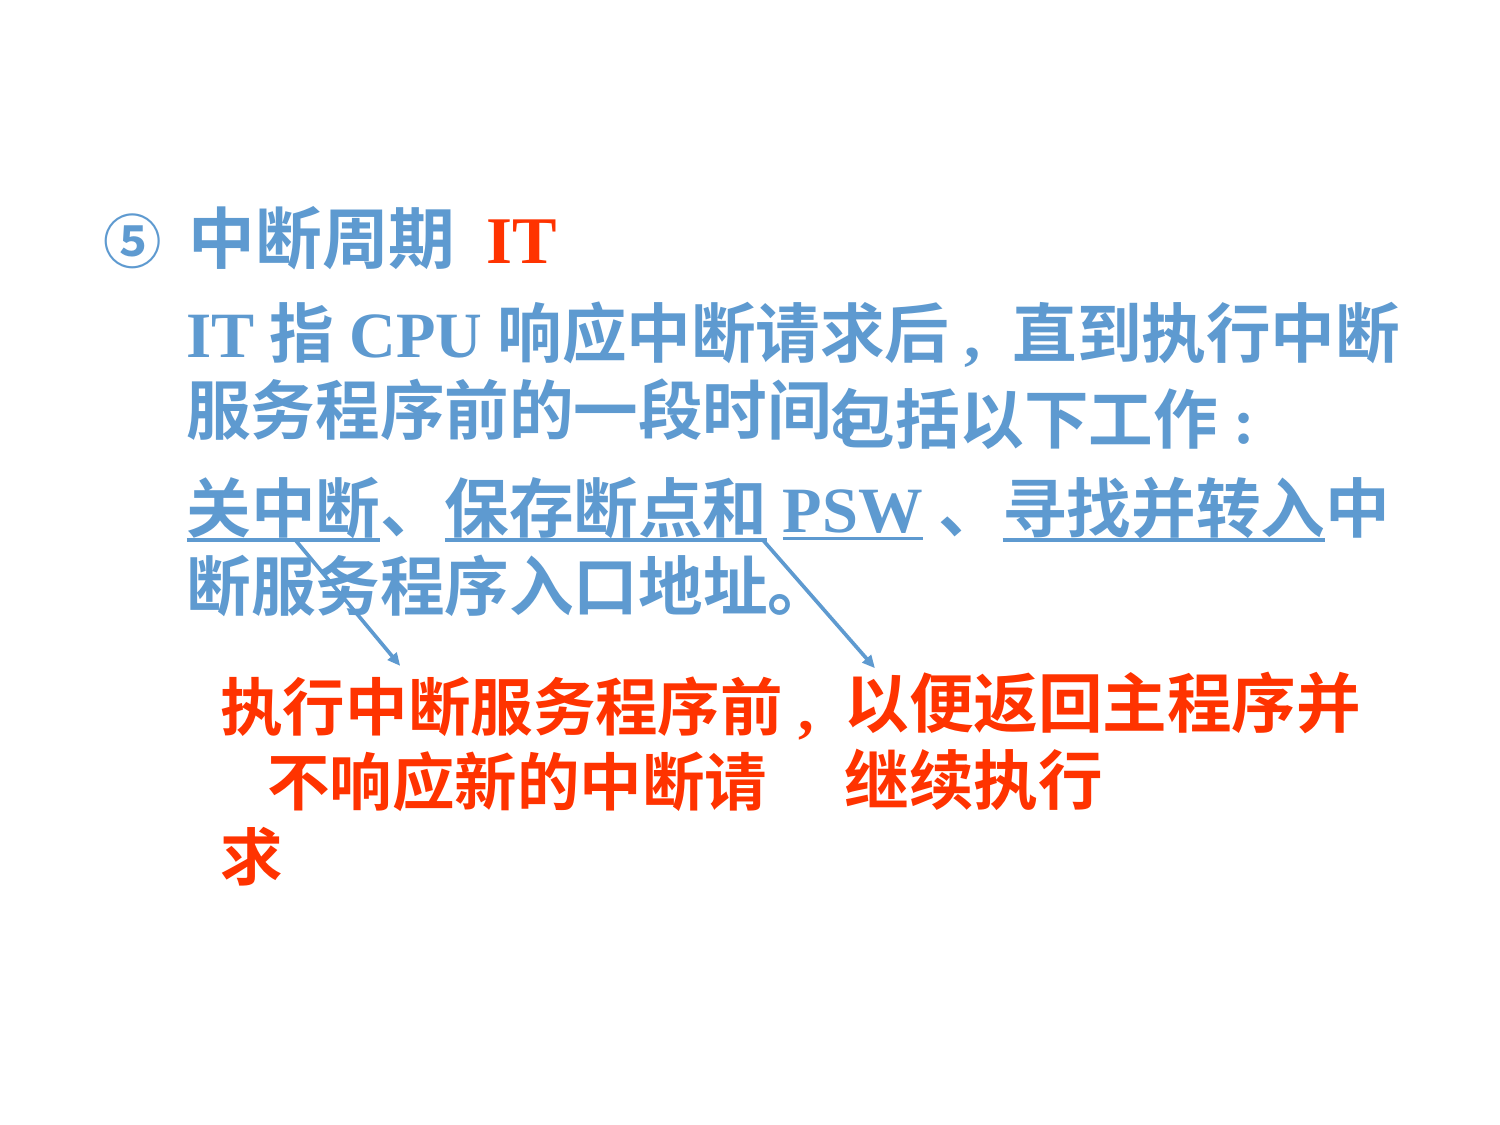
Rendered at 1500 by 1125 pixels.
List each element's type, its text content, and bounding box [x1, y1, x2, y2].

text_box IT指CPU响应中断请求后, 直到执行中断服务程序前的一段时间。 [171, 285, 1422, 455]
text_box [762, 539, 875, 668]
text_box 关中断、保存断点和PSW、寻找并转入中断服务程序入口地址。 [172, 460, 1464, 631]
text_box 执行中断服务程序前, 不响应新的中断请求 [205, 660, 817, 901]
text_box ⑤ 中断周期 IT [88, 189, 809, 285]
text_box [294, 539, 399, 660]
text_box 包括以下工作: [816, 371, 1354, 464]
text_box 以便返回主程序并继续执行 [829, 655, 1433, 826]
